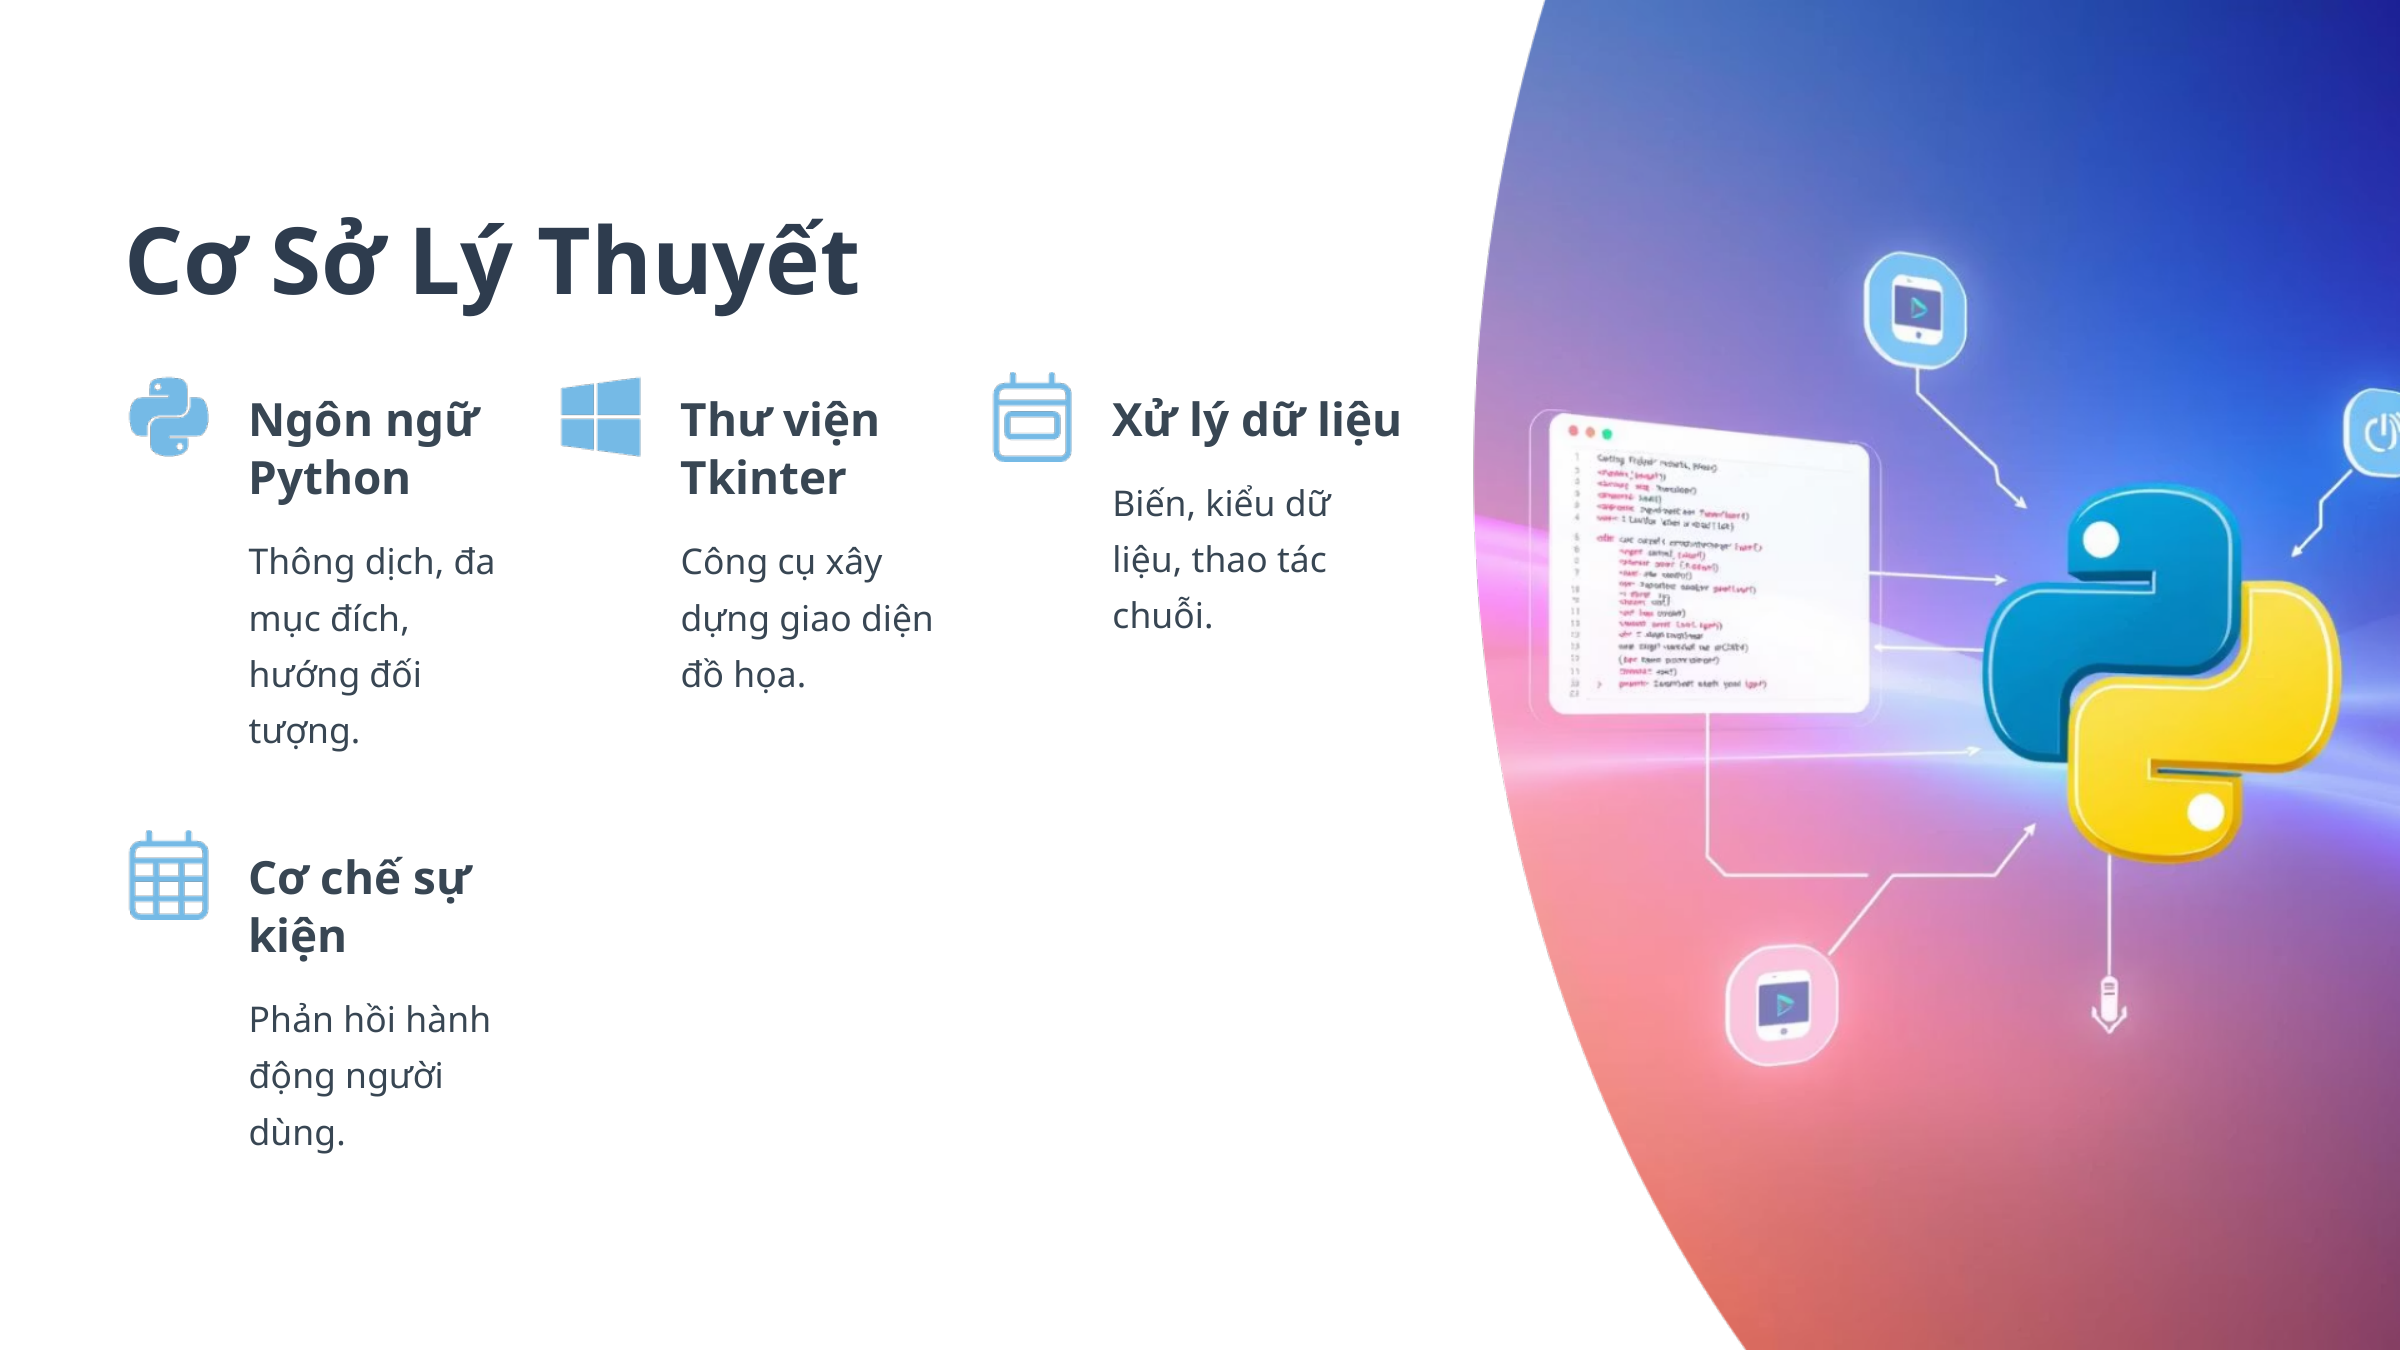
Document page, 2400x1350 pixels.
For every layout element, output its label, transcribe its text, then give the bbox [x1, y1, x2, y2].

text_box Xử lý dữ liệu [1112, 387, 1376, 446]
text_box Cơ Sở Lý Thuyết [124, 195, 1060, 313]
text_box Phản hồi hành động người dùng. [248, 983, 512, 1154]
text_box Thư viện Tkinter [680, 387, 944, 505]
picture [556, 372, 646, 462]
picture [988, 372, 1077, 462]
picture [124, 372, 214, 462]
text_box Biến, kiểu dữ liệu, thao tác chuỗi. [1112, 467, 1376, 638]
text_box Ngôn ngữ Python [248, 387, 512, 505]
text_box Công cụ xây dựng giao diện đồ họa. [680, 525, 944, 697]
text_box Thông dịch, đa mục đích, hướng đối tượng. [248, 525, 512, 753]
picture [124, 830, 214, 920]
text_box Cơ chế sự kiện [248, 845, 512, 963]
picture [1454, 0, 2400, 1350]
